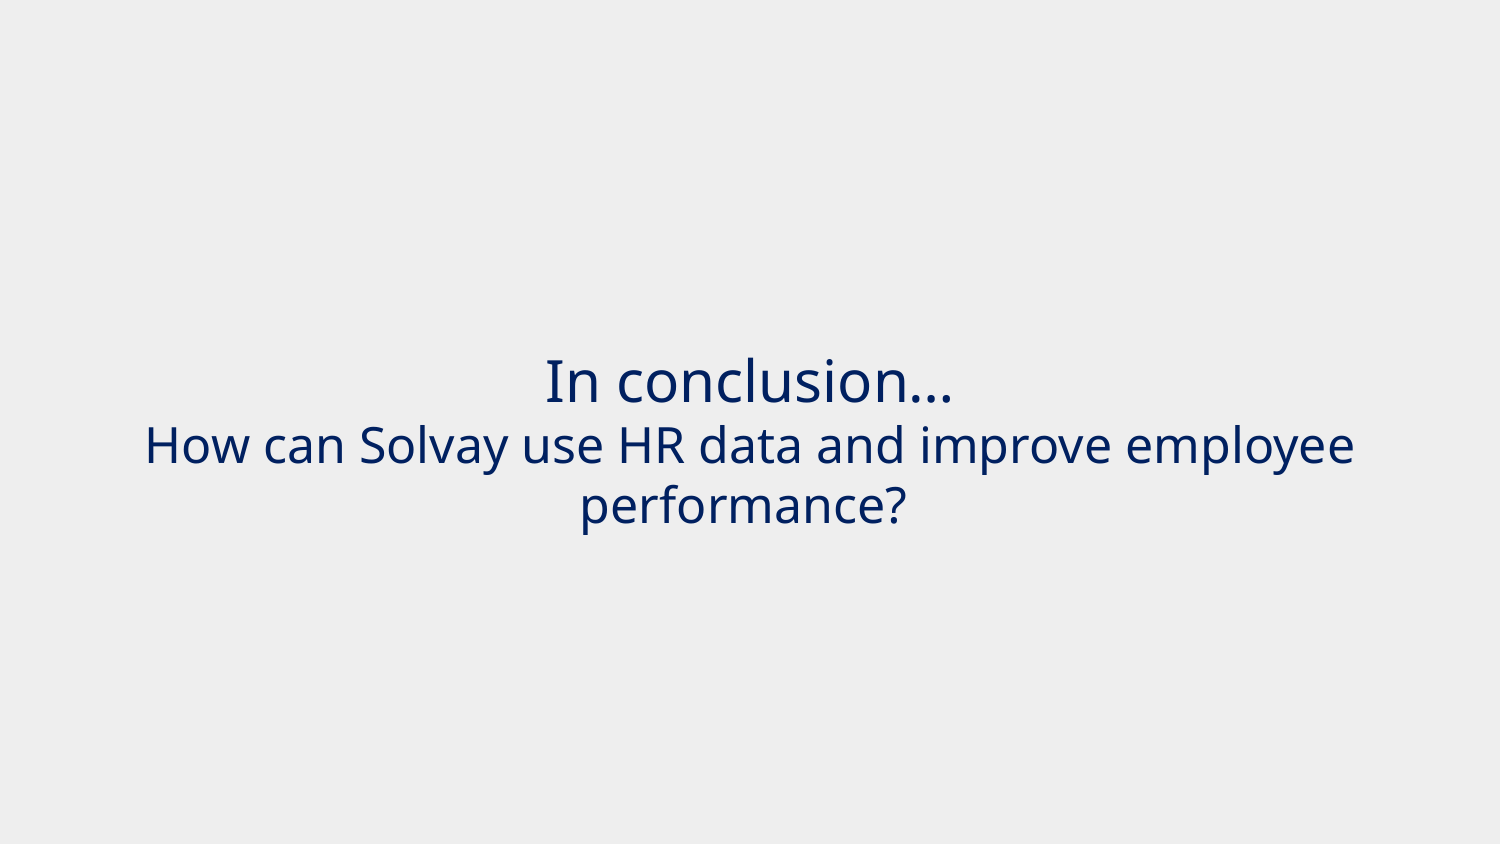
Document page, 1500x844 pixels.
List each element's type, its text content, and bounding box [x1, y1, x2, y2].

text_box In conclusion… How can Solvay use HR data and improve employee performance? [18, 336, 1483, 542]
